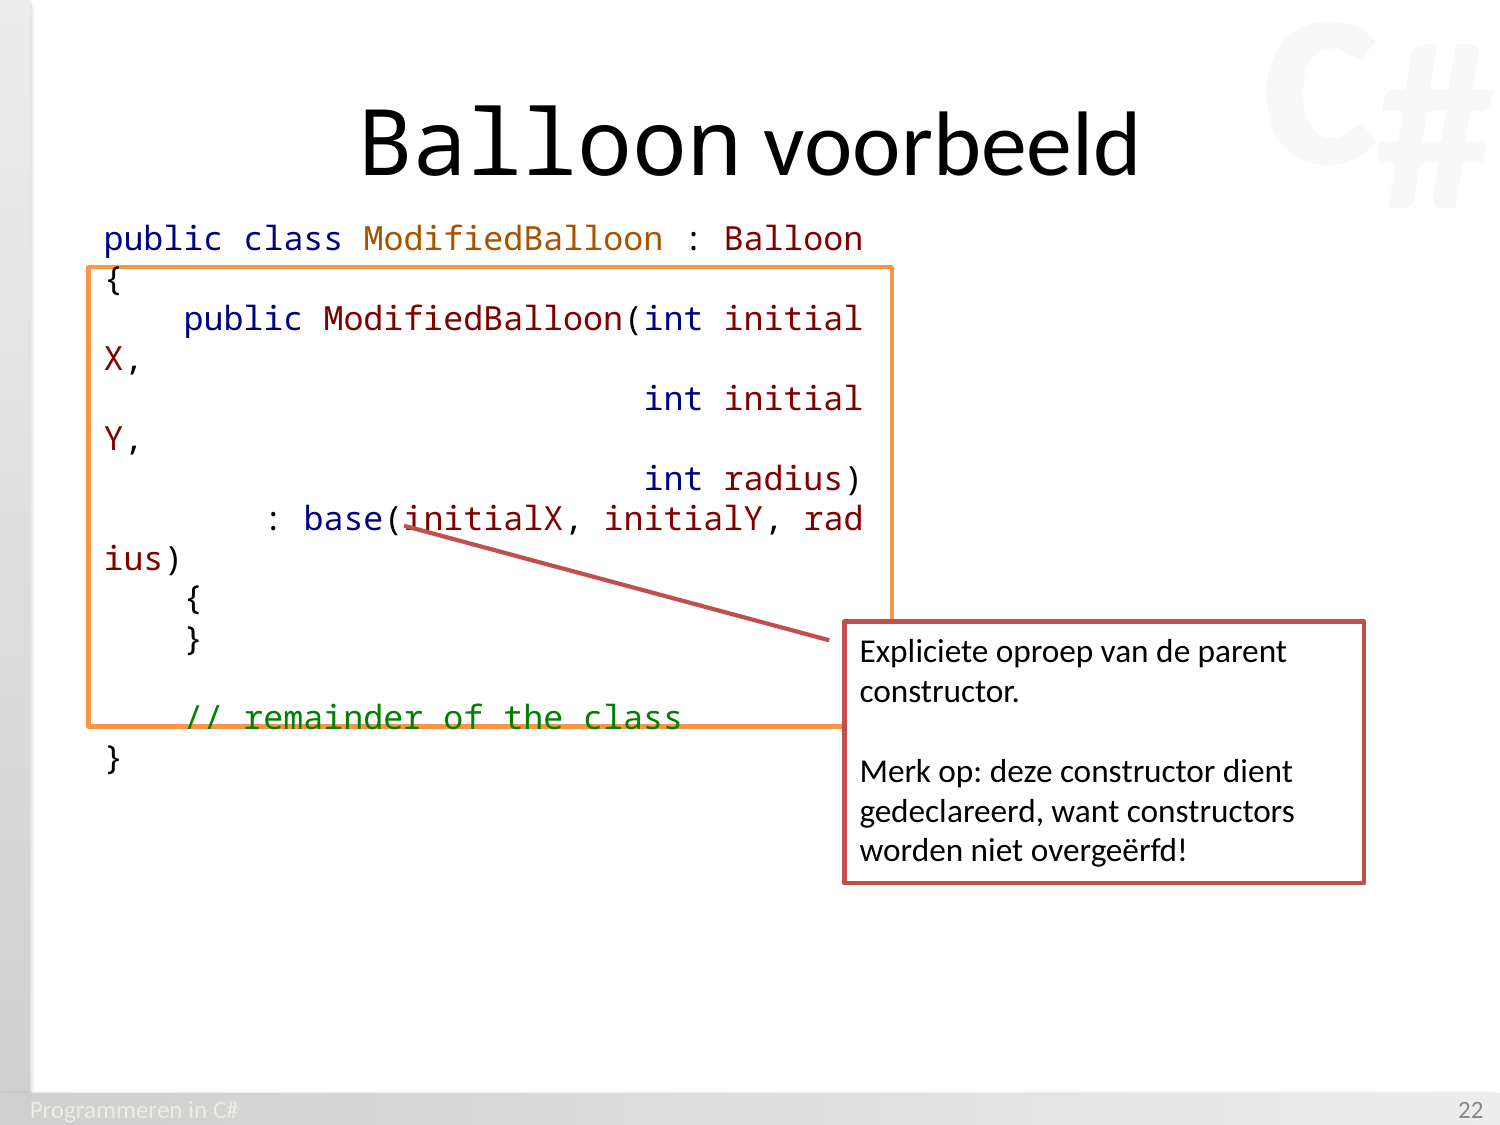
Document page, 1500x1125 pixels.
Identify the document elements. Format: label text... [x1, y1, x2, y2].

text_box public class ModifiedBalloon : Balloon { public ModifiedBalloon(int initialX, int initialY, int radius) : base(initialX, initialY, radius) { } // remainder of the class } [88, 267, 892, 727]
footer Programmeren in C# [0, 1078, 372, 1125]
text_box Expliciete oproep van de parent constructor. Merk op: deze constructor dient gedeclareerd, want constructors worden niet overgeërfd! [844, 621, 1365, 884]
title Balloon voorbeeld [75, 45, 1425, 233]
slide_number ‹#› [1148, 1078, 1499, 1125]
